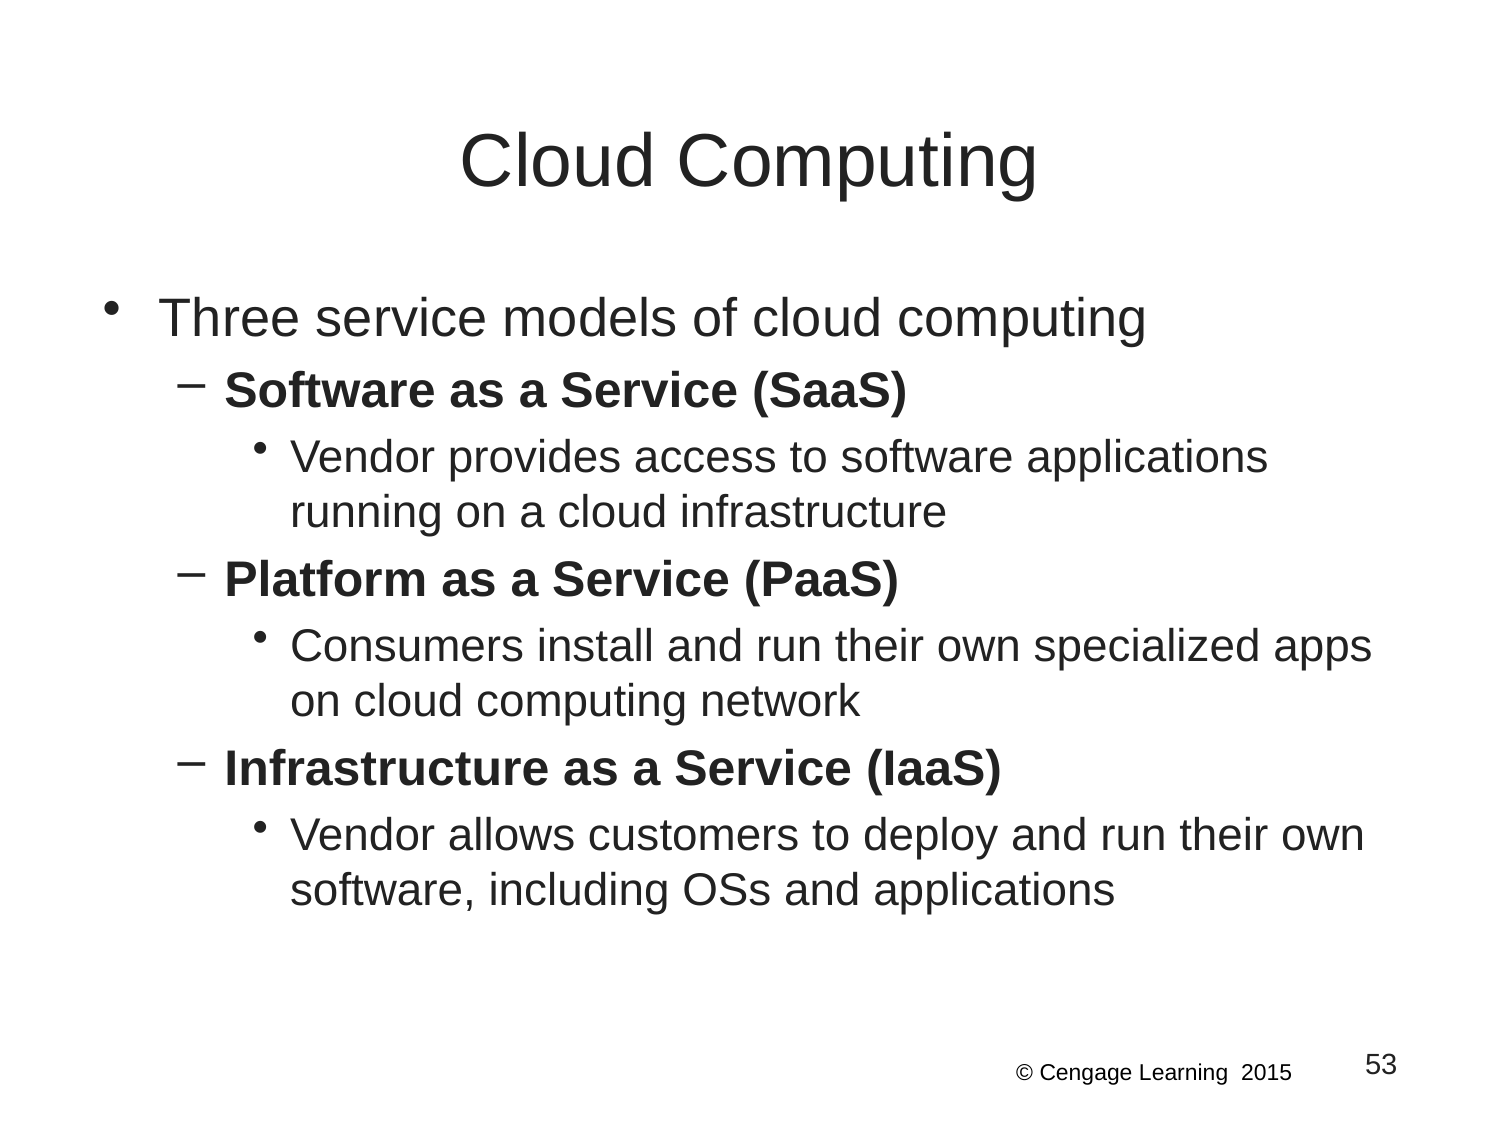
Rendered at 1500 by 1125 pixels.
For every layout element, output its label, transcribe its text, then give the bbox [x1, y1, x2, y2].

slide_number 53 [1324, 1037, 1413, 1101]
title Cloud Computing [87, 62, 1413, 250]
list Three service models of cloud computing Software as a Service (SaaS) Vendor provides access to software applications running on a cloud infrastructure Platform as a Service (PaaS) Consumers install and run their own specialized apps on cloud computing network Infrastructure as a Service (IaaS) Vendor allows customers to deploy and run their own software, including OSs and applications [87, 275, 1413, 1025]
